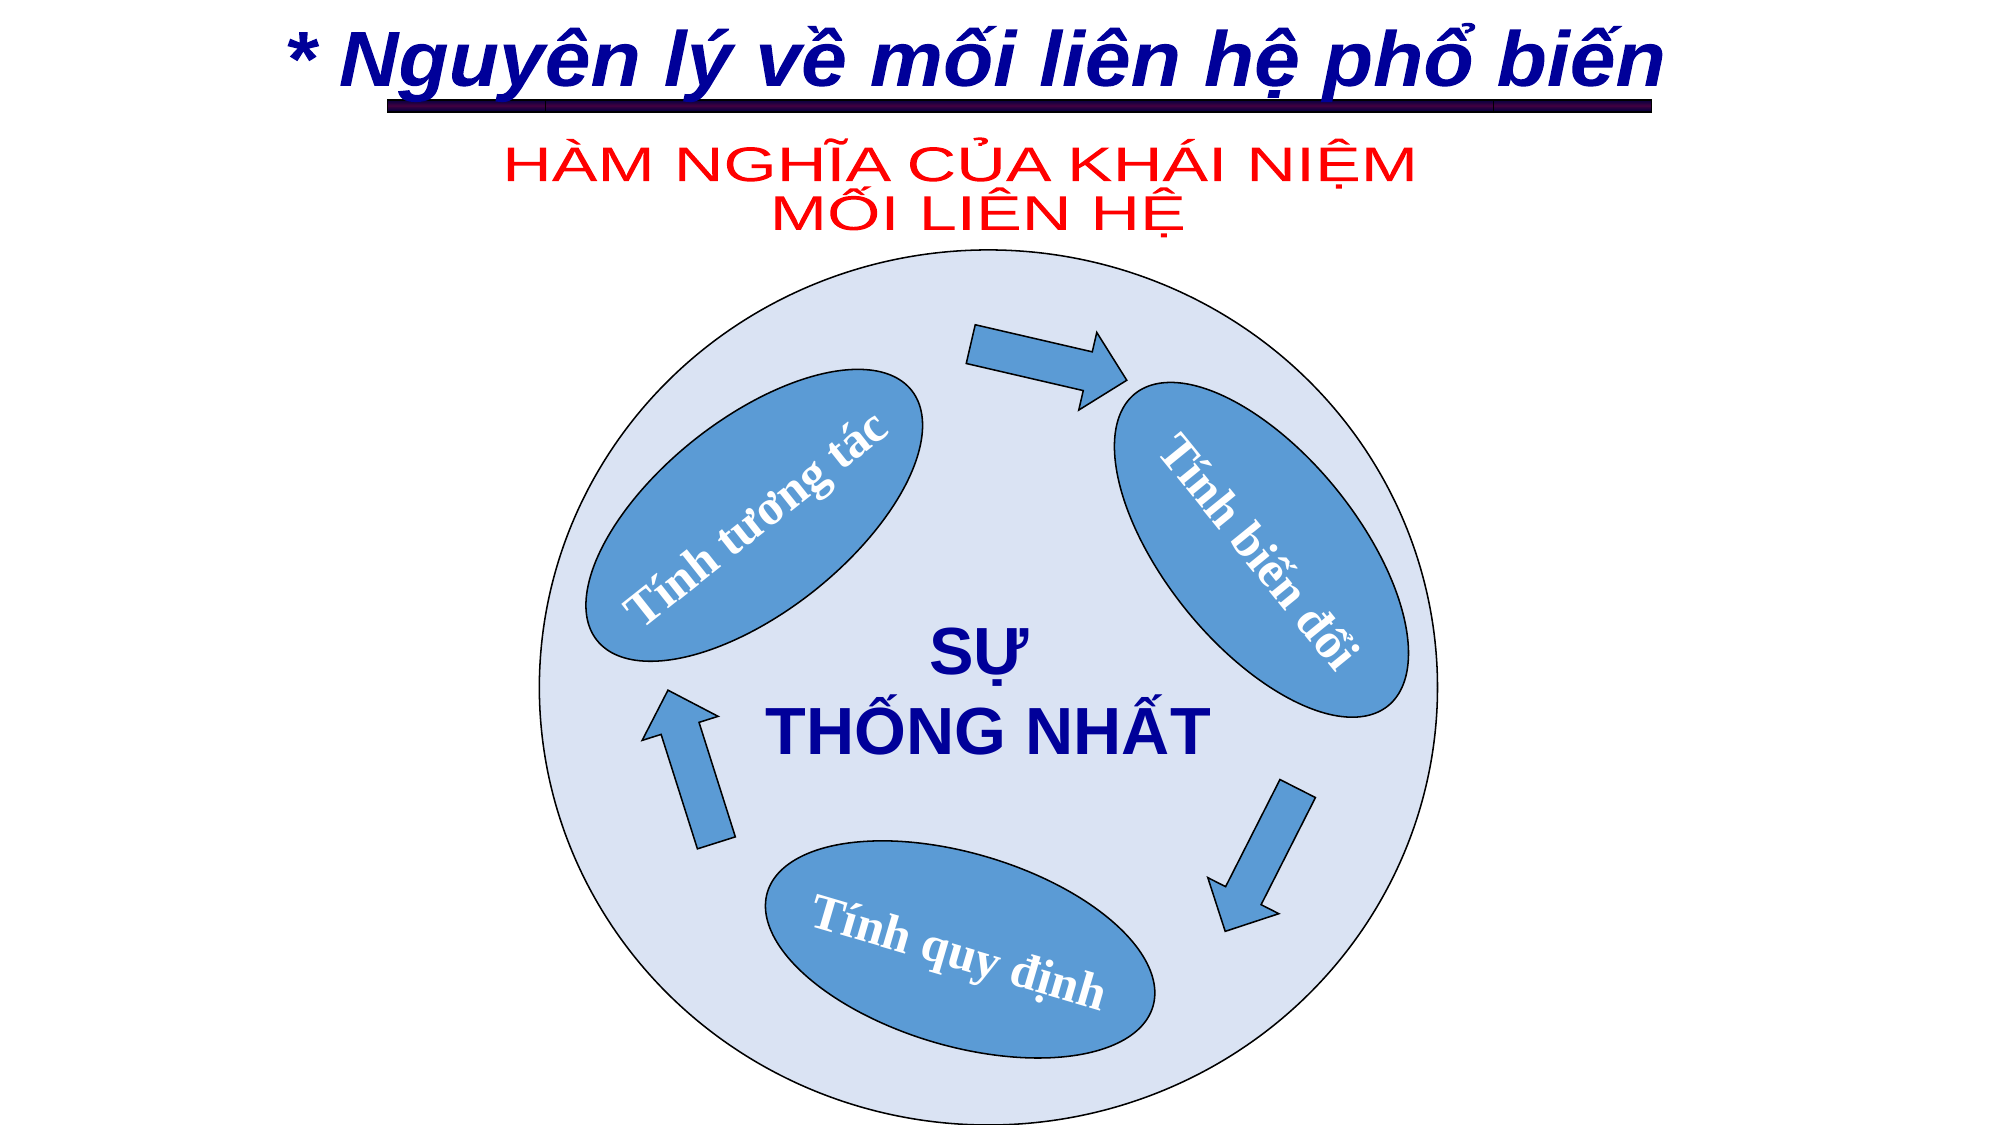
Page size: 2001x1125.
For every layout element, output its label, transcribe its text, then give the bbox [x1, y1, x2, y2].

text_box [642, 690, 736, 849]
text_box SỰ THỐNG NHẤT [539, 249, 1438, 1125]
text_box Tính tương tác [585, 369, 923, 662]
text_box [966, 324, 1127, 411]
text_box Tính quy định [765, 840, 1155, 1059]
text_box [387, 99, 1652, 112]
text_box [1207, 779, 1316, 932]
text_box Tính biến đổi [1114, 382, 1409, 718]
